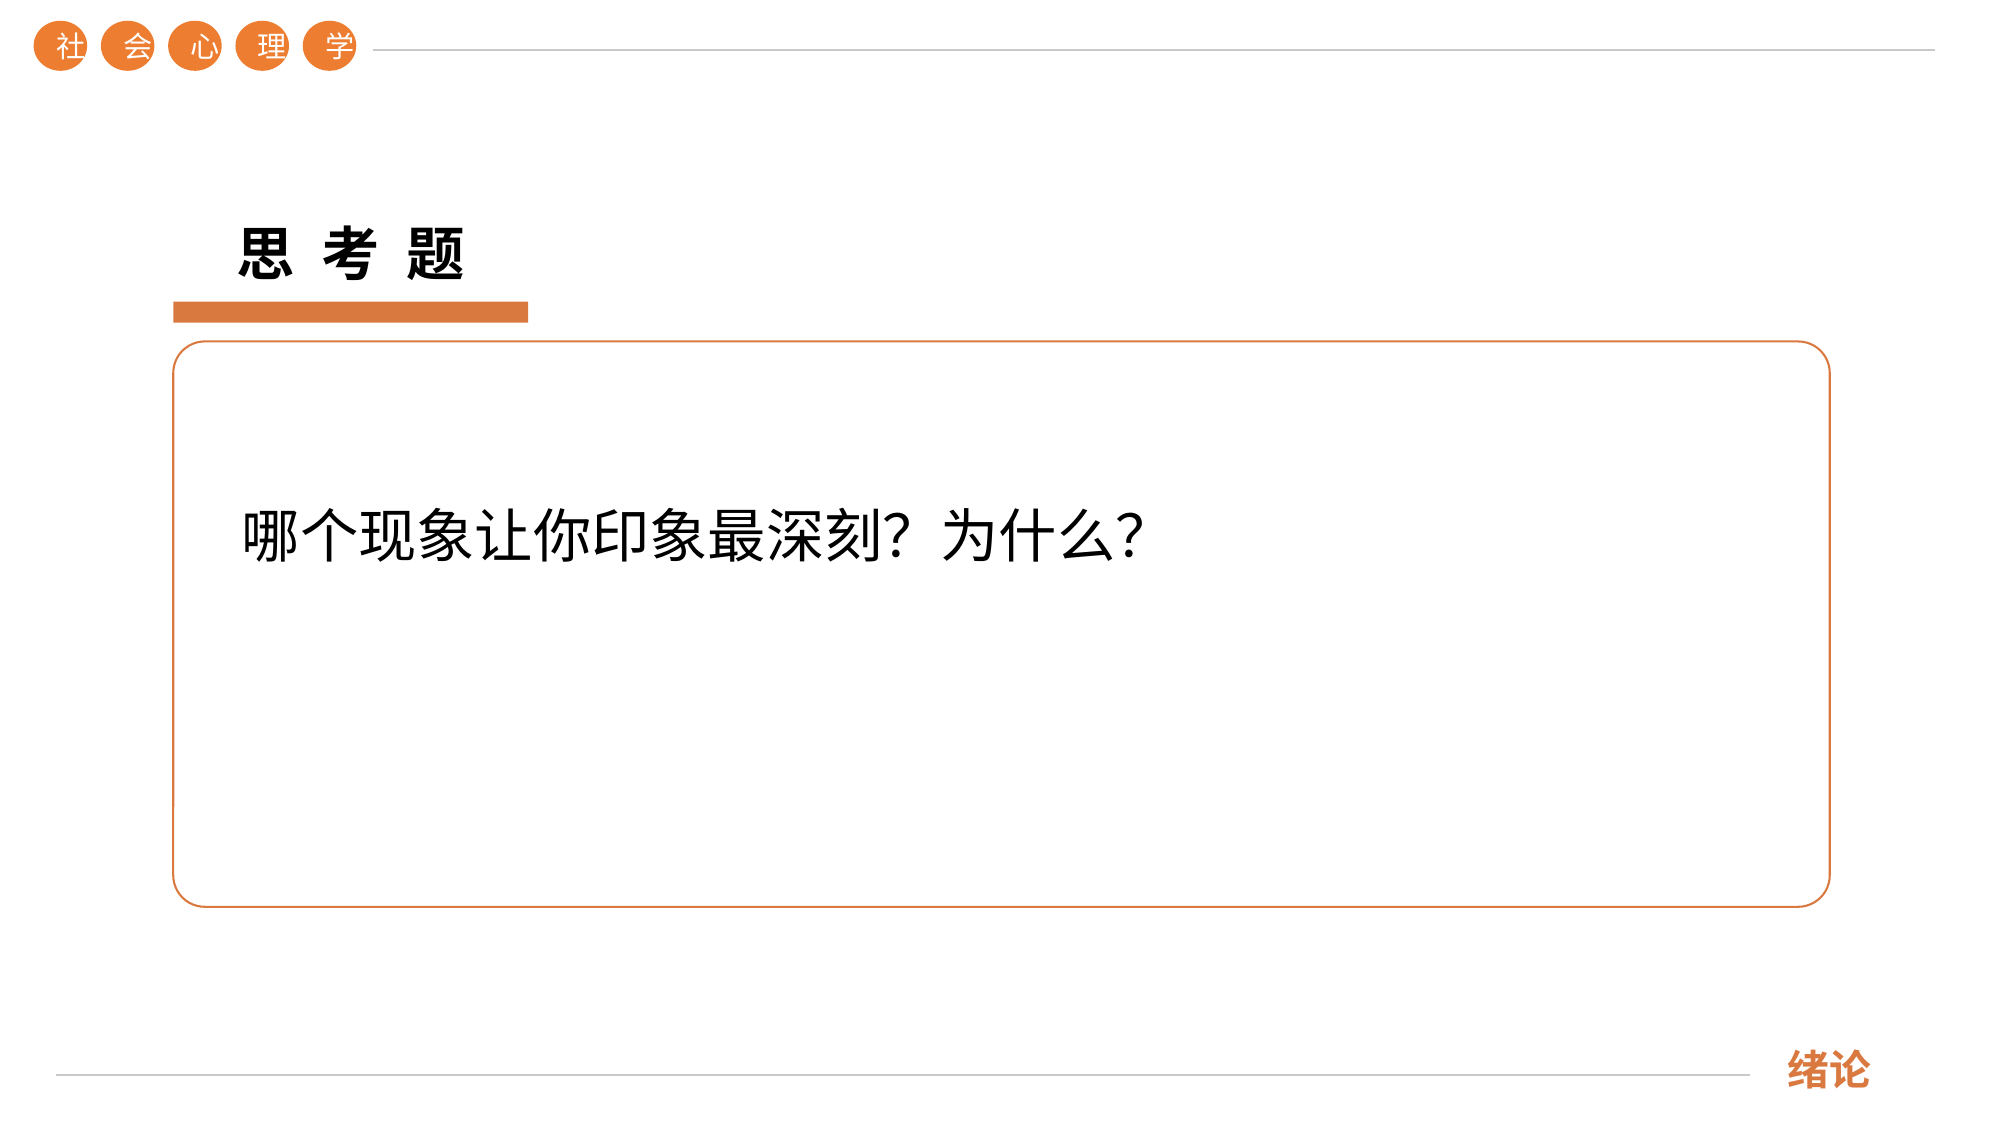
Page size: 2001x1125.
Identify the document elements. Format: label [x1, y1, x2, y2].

text_box [173, 209, 529, 323]
text_box [33, 20, 2000, 1102]
